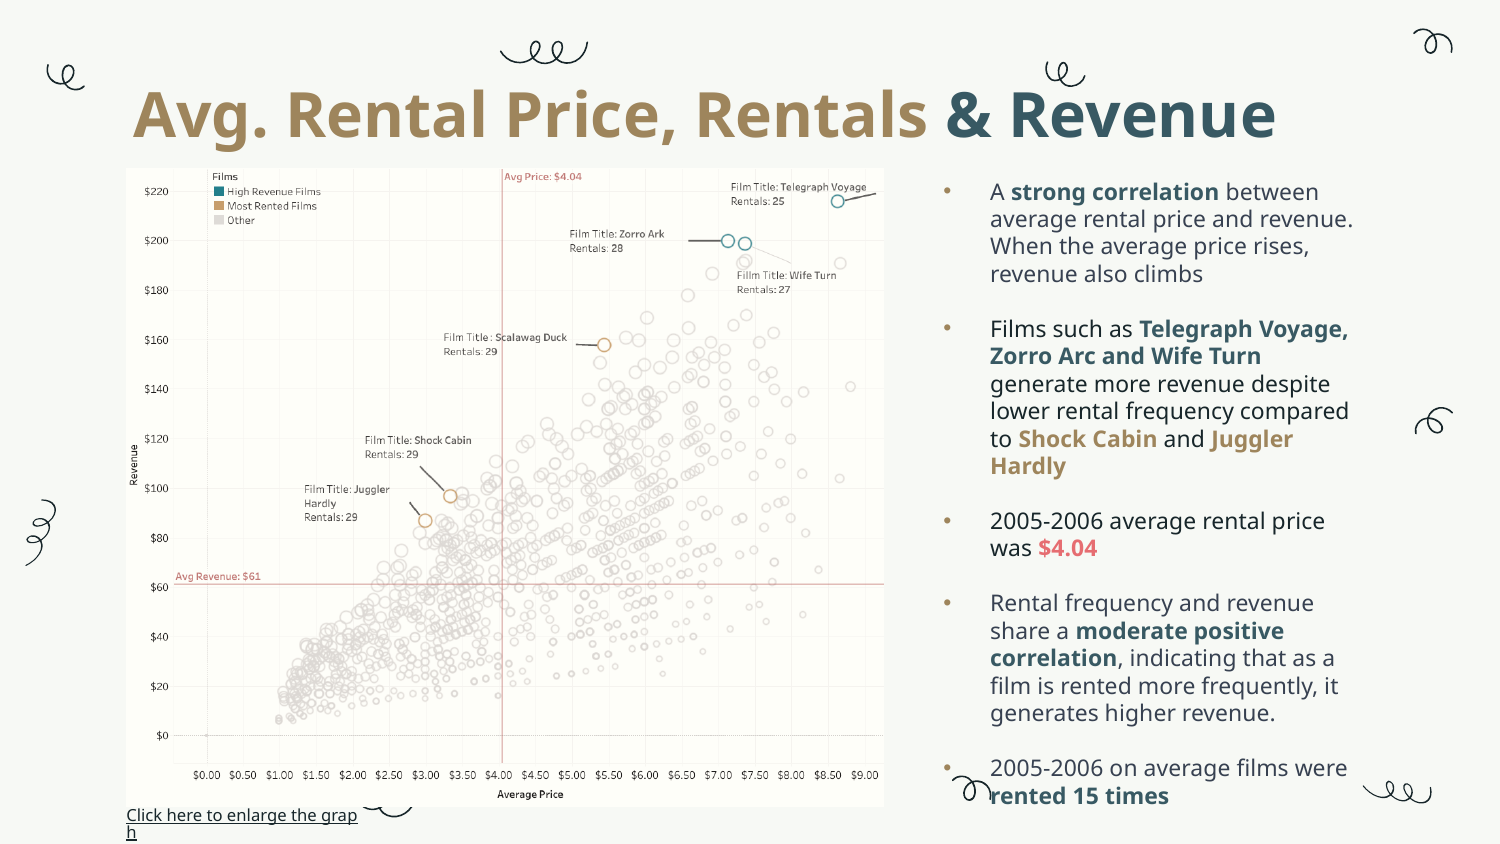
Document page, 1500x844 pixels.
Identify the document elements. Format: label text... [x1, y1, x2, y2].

text_box A strong correlation between average rental price and revenue. When the average price rises, revenue also climbs Films such as Telegraph Voyage, Zorro Arc and Wife Turn generate more revenue despite lower rental frequency compared to Shock Cabin and Juggler Hardly 2005-2006 average rental price was $4.04 Rental frequency and revenue share a moderate positive correlation, indicating that as a film is rented more frequently, it generates higher revenue. 2005-2006 on average films were rented 15 times [928, 177, 1375, 774]
text_box Click here to enlarge the graph [111, 797, 381, 836]
title Avg. Rental Price, Rentals & Revenue Correlation [118, 49, 1417, 156]
picture [125, 168, 885, 807]
